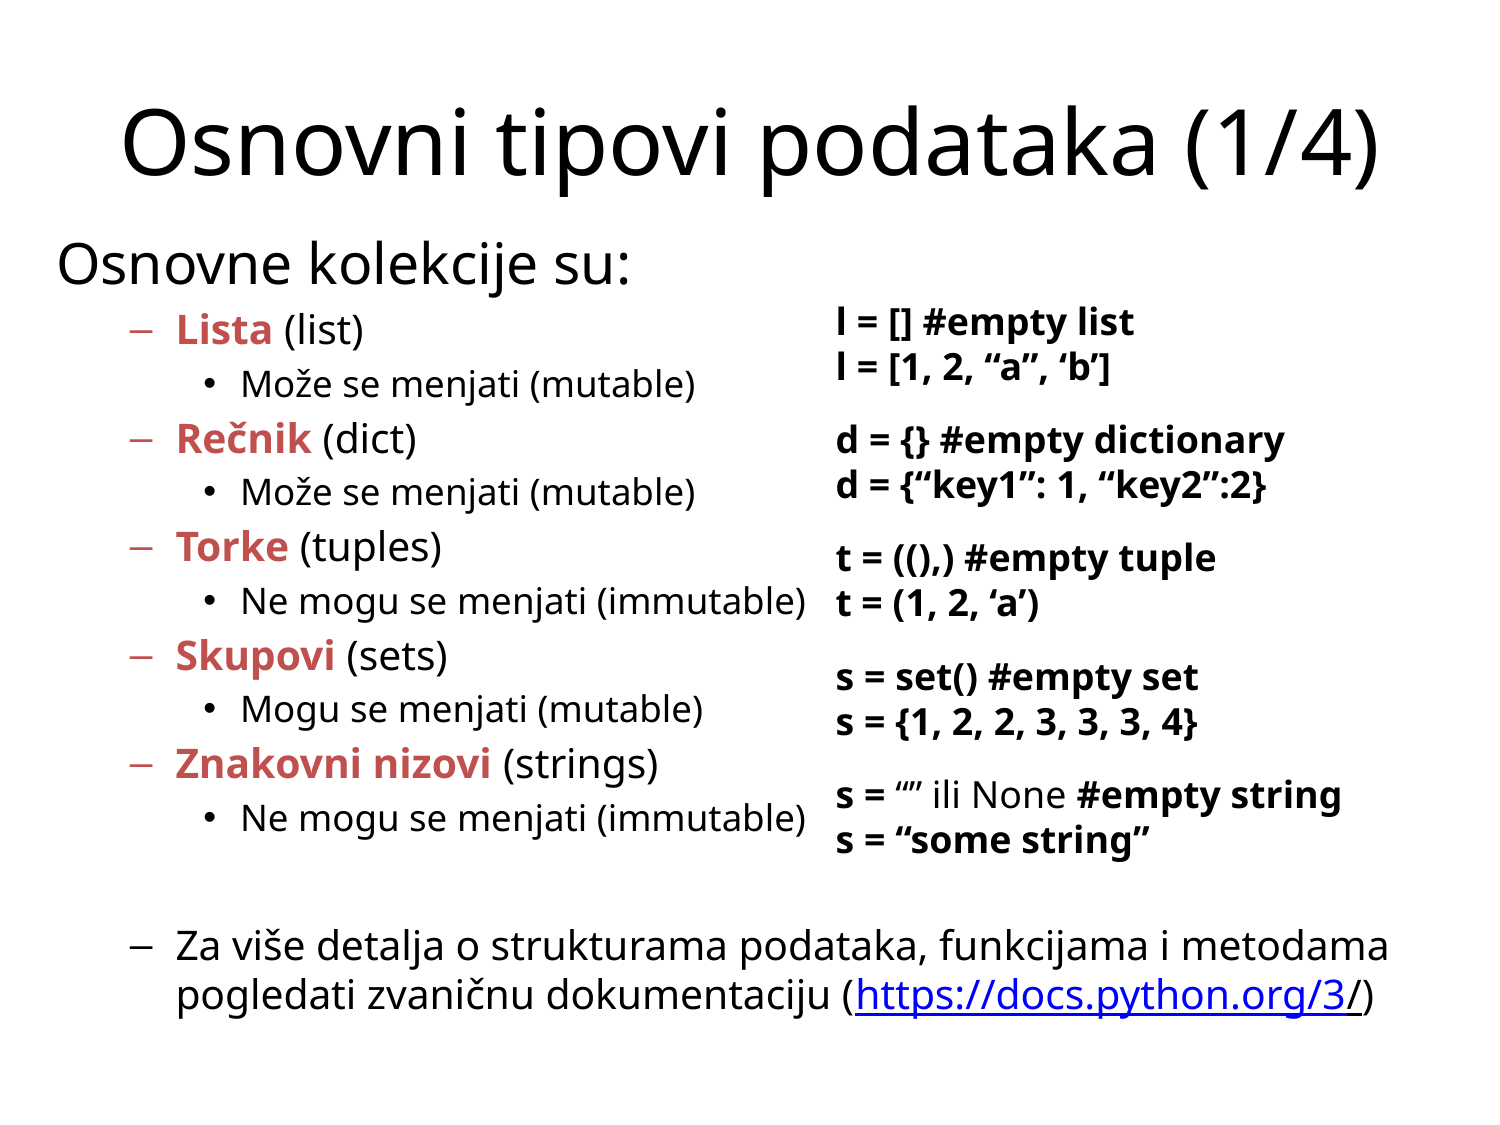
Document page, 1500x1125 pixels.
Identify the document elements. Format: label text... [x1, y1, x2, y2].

text_box l = [] #empty list l = [1, 2, “a”, ‘b’] [820, 290, 1341, 396]
text_box t = ((),) #empty tuple t = (1, 2, ‘a’) [820, 527, 1341, 632]
text_box s = “” ili None #empty string s = “some string” [820, 763, 1447, 868]
text_box s = set() #empty set s = {1, 2, 2, 3, 3, 3, 4} [820, 645, 1341, 750]
title Osnovni tipovi podataka (1/4) [75, 45, 1425, 219]
text_box d = {} #empty dictionary d = {“key1”: 1, “key2”:2} [820, 408, 1341, 514]
list Osnovne kolekcije su: Lista (list) Može se menjati (mutable) Rečnik (dict) Može se menjati (mutable) Torke (tuples) Ne mogu se menjati (immutable) Skupovi (sets) Mogu se menjati (mutable) Znakovni nizovi (strings) Ne mogu se menjati (immutable) Za više detalja o strukturama podataka, funkcijama i metodama pogledati zvaničnu dokumentaciju (https://docs.python.org/3/) [41, 219, 1436, 1071]
